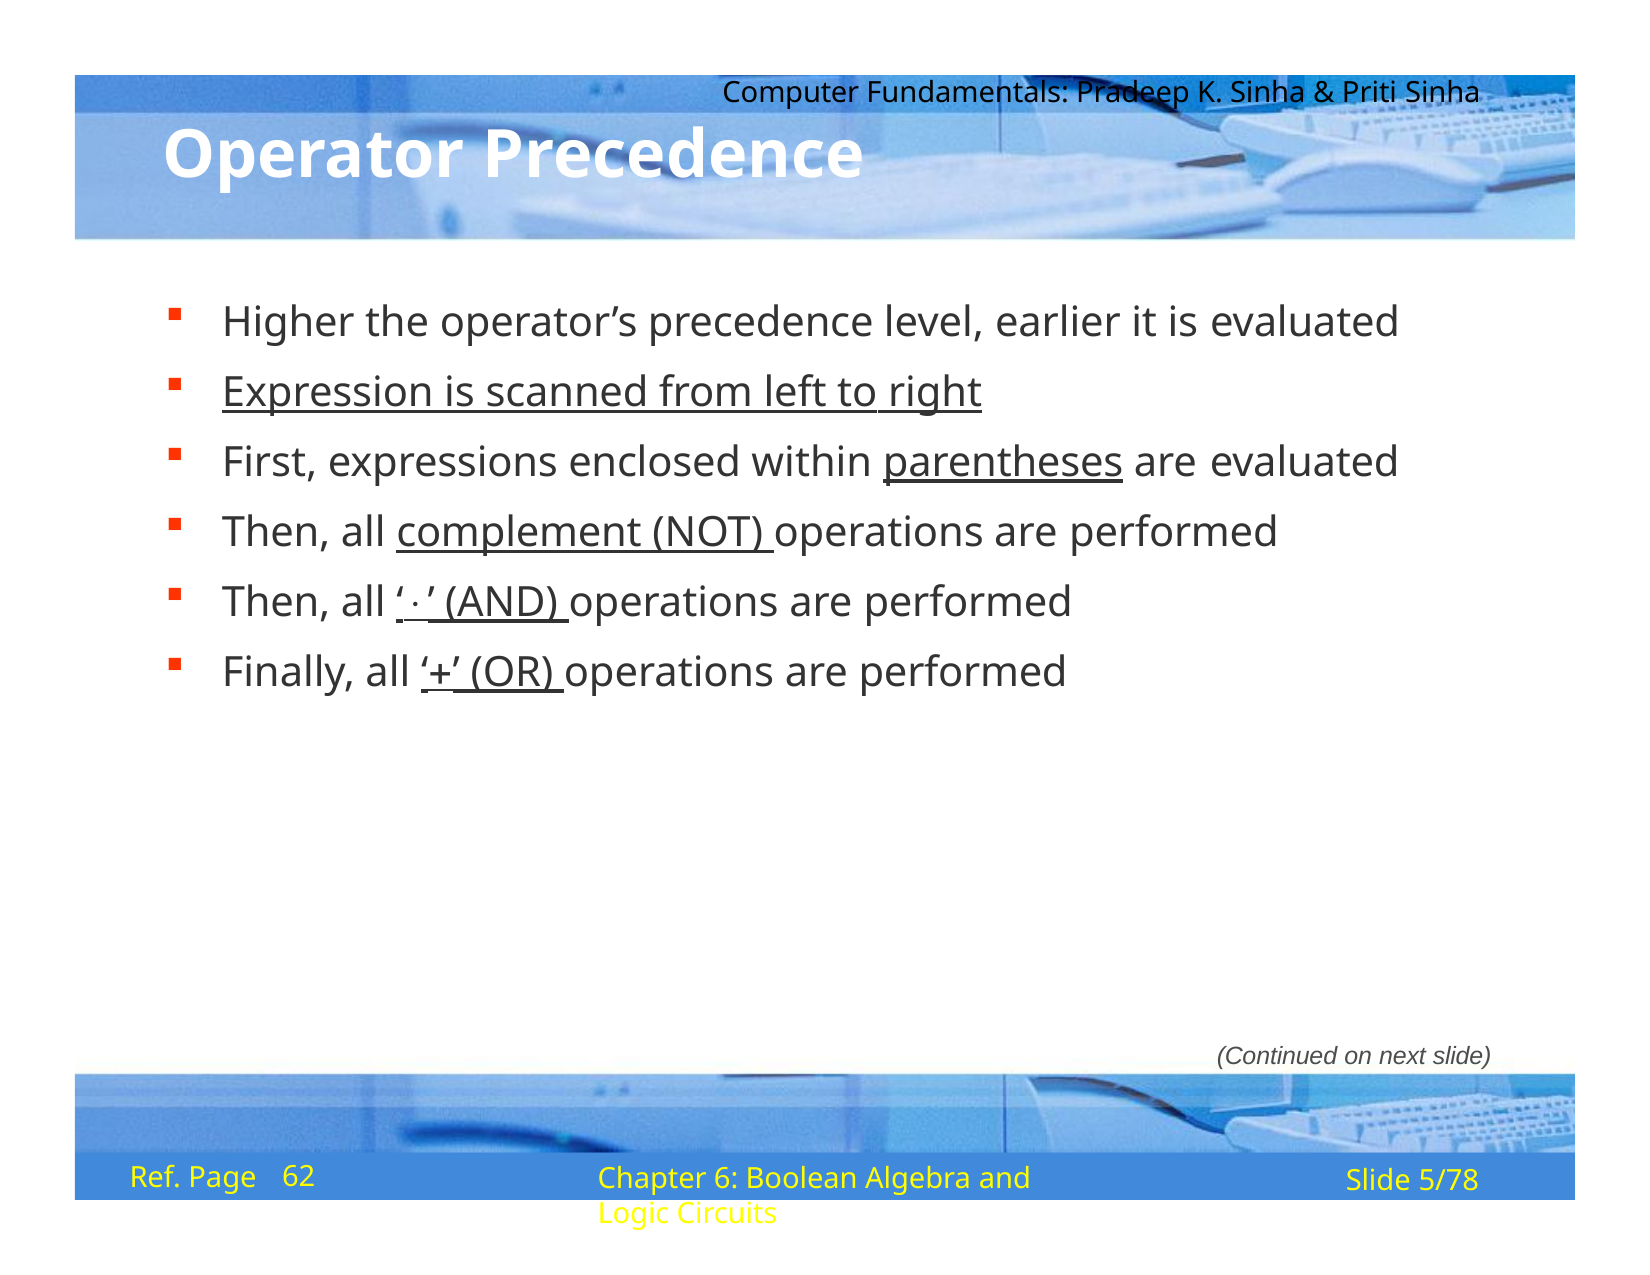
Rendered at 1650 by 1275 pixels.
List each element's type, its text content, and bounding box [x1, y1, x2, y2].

slide_number Ref. Page [127, 1156, 260, 1275]
text_box (Continued on next slide) [1214, 1037, 1495, 1070]
text_box 62 [279, 1155, 322, 1193]
text_box Higher the operator’s precedence level, earlier it is evaluated Expression is scanned from left to right First, expressions enclosed within parentheses are evaluated Then, all complement (NOT) operations are performed Then, all ‘’ (AND) operations are performed Finally, all ‘’ (OR) operations are performed [163, 272, 1505, 695]
title Operator Precedence [159, 109, 954, 325]
picture [74, 75, 720, 241]
picture [954, 75, 1575, 241]
text_box [74, 1035, 1575, 1200]
text_box Slide 5/78 [1343, 1159, 1499, 1271]
footer Chapter 6: Boolean Algebra and Logic Circuits [595, 1157, 1073, 1275]
text_box Computer Fundamentals: Pradeep K. Sinha & Priti Sinha [720, 71, 1554, 109]
